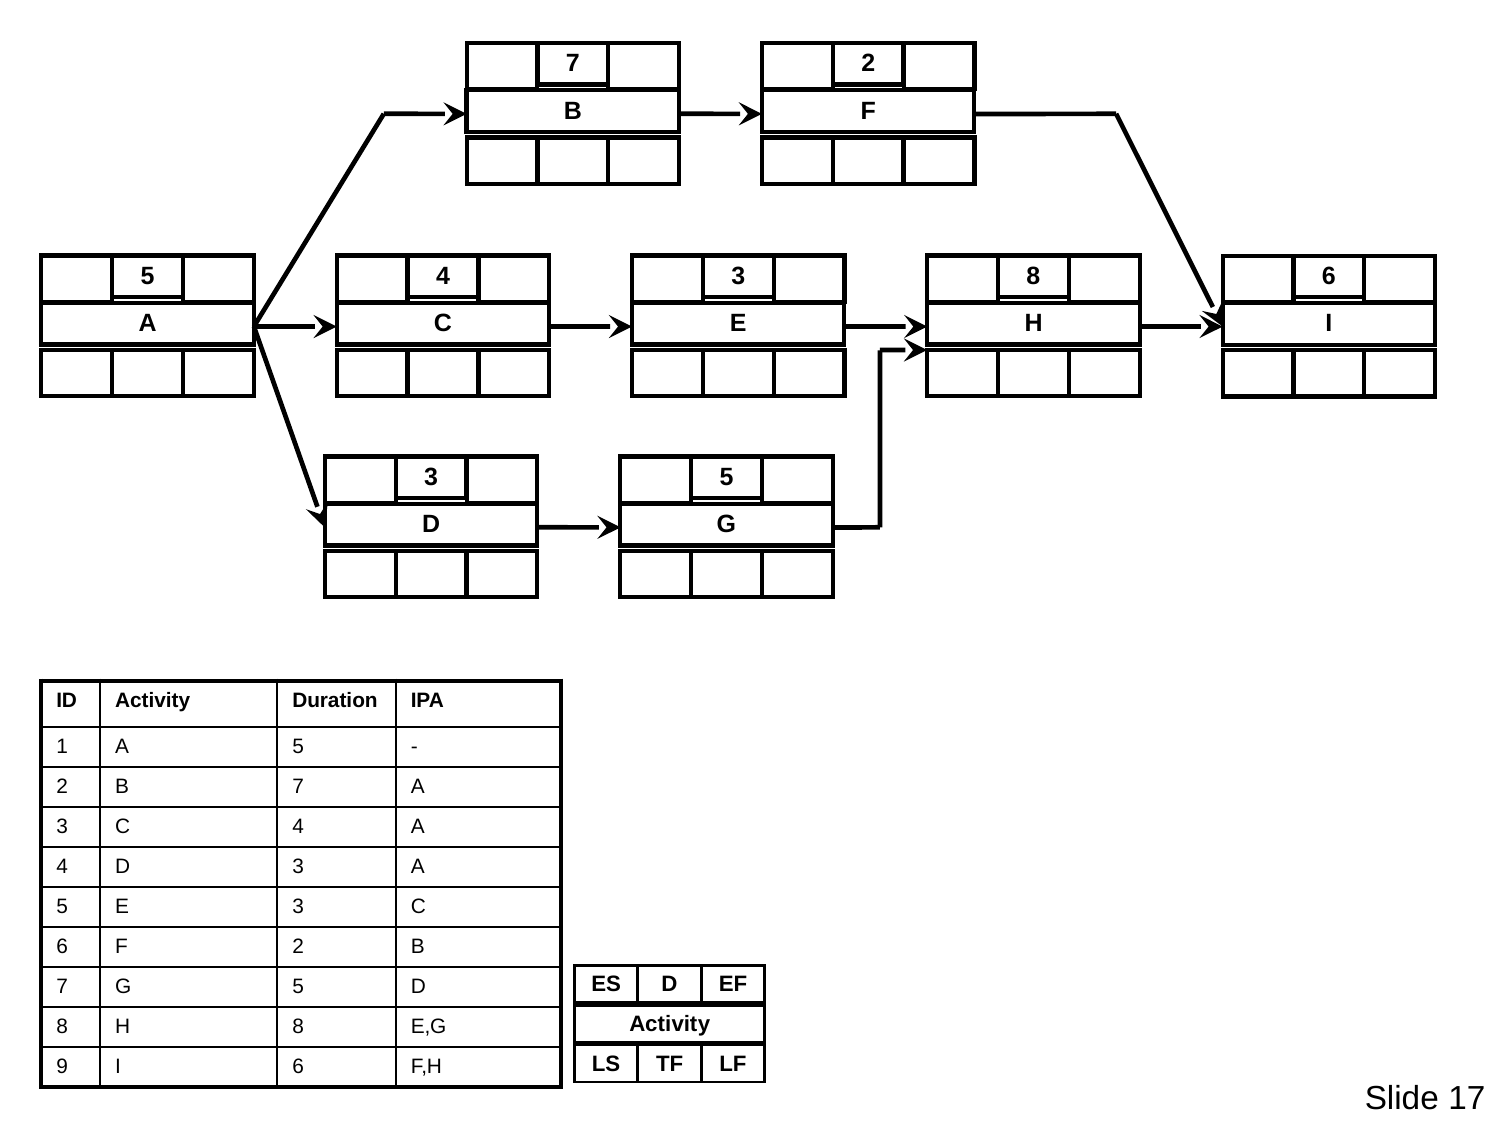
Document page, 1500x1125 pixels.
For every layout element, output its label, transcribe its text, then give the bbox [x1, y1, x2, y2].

text_box [324, 456, 396, 503]
text_box [1365, 350, 1436, 397]
table_cell A [397, 848, 559, 886]
text_box [396, 551, 467, 598]
text_box [1204, 303, 1223, 327]
table_cell A [397, 808, 559, 846]
text_box [703, 350, 774, 397]
table_cell E,G [397, 1008, 559, 1046]
table_header Activity [101, 683, 276, 726]
text_box [41, 350, 113, 397]
text_box [467, 551, 538, 598]
text_box [611, 316, 633, 337]
text_box [906, 316, 928, 337]
text_box [903, 42, 975, 90]
text_box [741, 103, 762, 125]
text_box [632, 255, 703, 302]
text_box [632, 350, 703, 397]
text_box [183, 255, 254, 302]
text_box [833, 137, 904, 184]
text_box [904, 137, 975, 184]
text_box [609, 137, 680, 184]
text_box 5 [691, 456, 762, 499]
text_box [1222, 350, 1294, 397]
table_cell 3 [43, 808, 99, 846]
table_cell 2 [43, 768, 99, 806]
text_box E [631, 302, 845, 345]
text_box [408, 350, 479, 397]
text_box [1069, 350, 1140, 397]
text_box [906, 339, 928, 361]
text_box [773, 255, 845, 302]
text_box D [324, 503, 538, 546]
text_box [1364, 255, 1436, 303]
text_box [762, 551, 833, 598]
text_box [1069, 255, 1140, 302]
text_box [466, 42, 538, 90]
table_cell 5 [43, 888, 99, 926]
table_cell B [397, 928, 559, 966]
text_box [336, 255, 408, 302]
text_box [478, 255, 550, 302]
text_box [692, 551, 762, 598]
table_cell E [101, 888, 276, 926]
text_box 7 [537, 42, 609, 85]
table_header ID [43, 683, 99, 726]
table_header Duration [278, 683, 395, 726]
text_box [41, 255, 113, 302]
text_box 2 [832, 42, 904, 85]
text_box [1201, 316, 1222, 337]
table_cell 3 [278, 848, 395, 886]
picture [572, 963, 768, 1086]
text_box [466, 137, 538, 184]
table_cell 8 [278, 1008, 395, 1046]
text_box [927, 255, 999, 302]
table_cell - [397, 728, 559, 766]
table_cell A [101, 728, 276, 766]
table_cell D [101, 848, 276, 886]
text_box [336, 350, 408, 397]
text_box G [620, 503, 833, 546]
table_cell 6 [43, 928, 99, 966]
text_box [620, 551, 692, 598]
text_box [466, 456, 538, 503]
table_cell D [397, 968, 559, 1006]
text_box [479, 350, 550, 397]
text_box C [336, 302, 550, 345]
table_cell 7 [278, 768, 395, 806]
text_box [316, 316, 337, 337]
text_box [308, 504, 328, 528]
text_box [538, 137, 609, 184]
table_cell 8 [43, 1008, 99, 1046]
text_box 5 [112, 255, 184, 298]
text_box I [1222, 303, 1436, 345]
text_box [608, 42, 680, 90]
text_box [113, 350, 184, 397]
text_box 3 [395, 456, 467, 499]
table_cell B [101, 768, 276, 806]
table_cell 3 [278, 888, 395, 926]
table_cell 5 [278, 728, 395, 766]
text_box [1294, 350, 1365, 397]
table_cell I [101, 1048, 276, 1085]
text_box [761, 137, 833, 184]
table_cell F [101, 928, 276, 966]
table_cell A [397, 768, 559, 806]
table_header IPA [397, 683, 559, 726]
text_box [774, 350, 845, 397]
text_box [761, 42, 833, 90]
text_box B [466, 90, 680, 132]
table_cell 7 [43, 968, 99, 1006]
table_cell 4 [278, 808, 395, 846]
table_cell 5 [278, 968, 395, 1006]
text_box [999, 350, 1069, 397]
text_box [184, 350, 254, 397]
table_cell G [101, 968, 276, 1006]
text_box [927, 350, 999, 397]
table_cell 9 [43, 1048, 99, 1085]
text_box [599, 517, 621, 538]
table_cell 1 [43, 728, 99, 766]
text_box 3 [702, 255, 774, 298]
text_box [324, 551, 396, 598]
table_cell 4 [43, 848, 99, 886]
text_box A [41, 302, 254, 345]
text_box [761, 456, 833, 503]
text_box 8 [998, 255, 1069, 298]
text_box [1222, 255, 1294, 303]
table_cell 6 [278, 1048, 395, 1085]
table_cell F,H [397, 1048, 559, 1085]
text_box H [927, 302, 1140, 345]
table_cell 2 [278, 928, 395, 966]
text_box [445, 103, 467, 125]
text_box 6 [1293, 255, 1365, 298]
table_cell H [101, 1008, 276, 1046]
text_box [620, 456, 692, 503]
text_box F [761, 90, 975, 132]
text_box 4 [407, 255, 479, 298]
table_cell C [397, 888, 559, 926]
table_cell C [101, 808, 276, 846]
